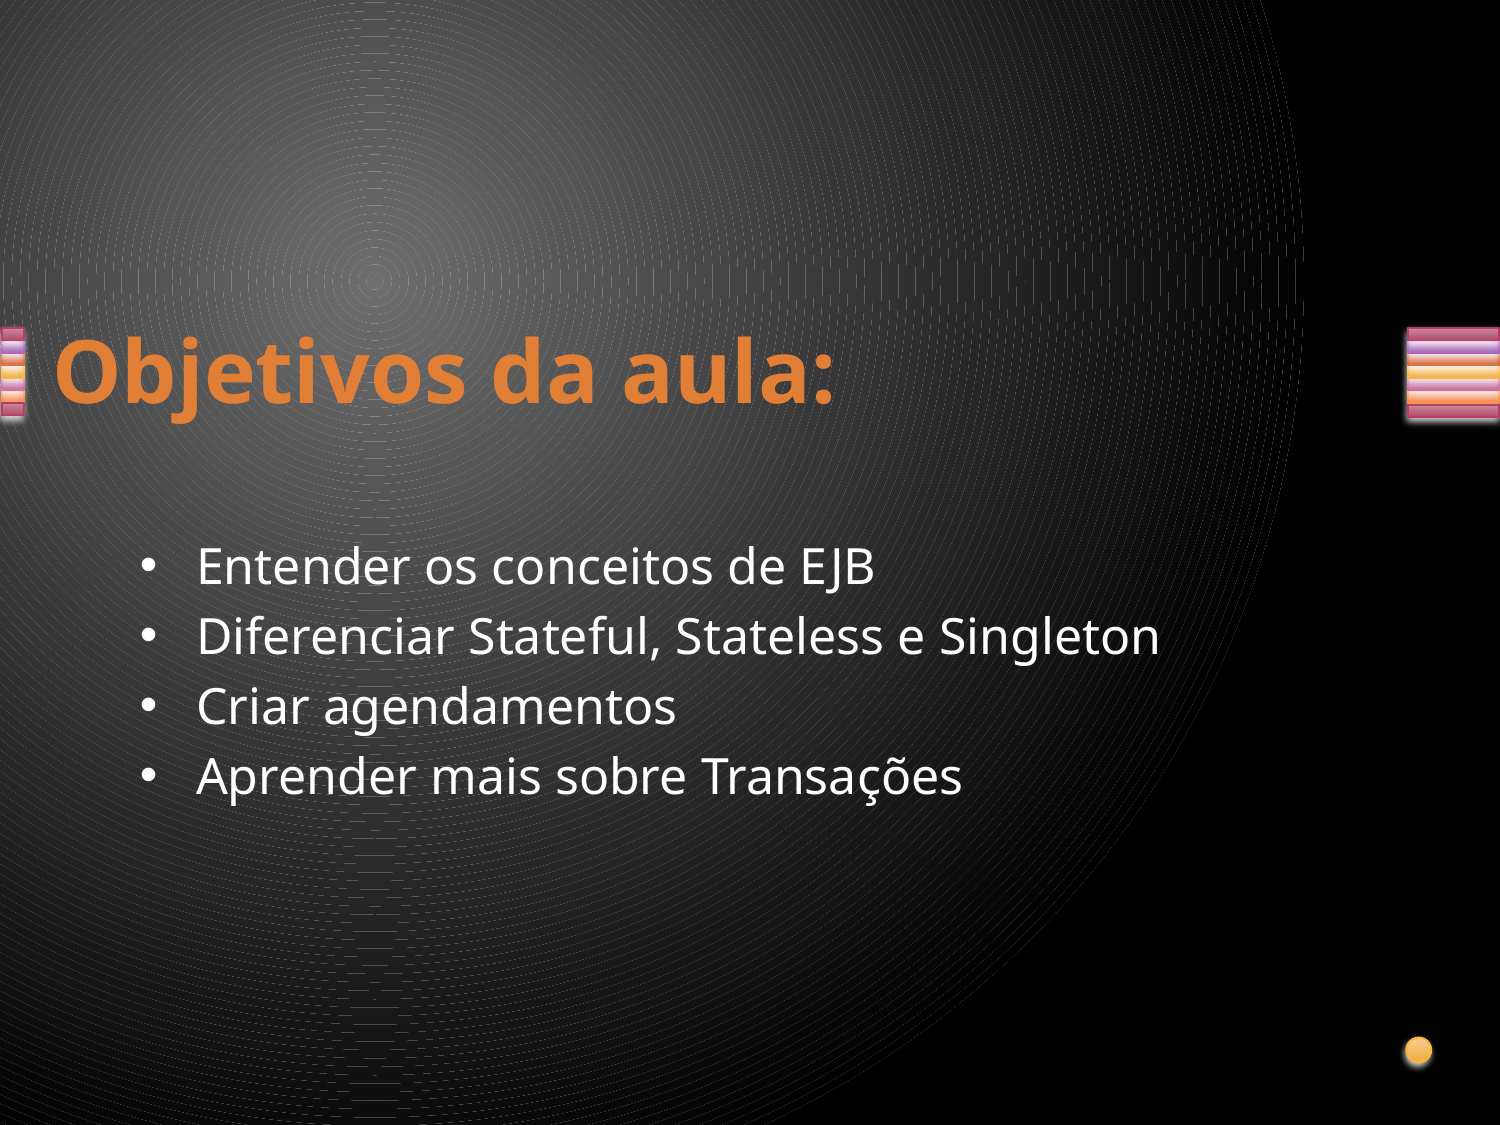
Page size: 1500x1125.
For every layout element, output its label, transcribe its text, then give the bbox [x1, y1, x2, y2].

text_box [125, 812, 1288, 976]
text_box Entender os conceitos de EJB Diferenciar Stateful, Stateless e Singleton Criar agendamentos Aprender mais sobre Transações [125, 527, 1288, 812]
title Objetivos da aula: [37, 275, 1412, 463]
text_box [125, 487, 1288, 527]
